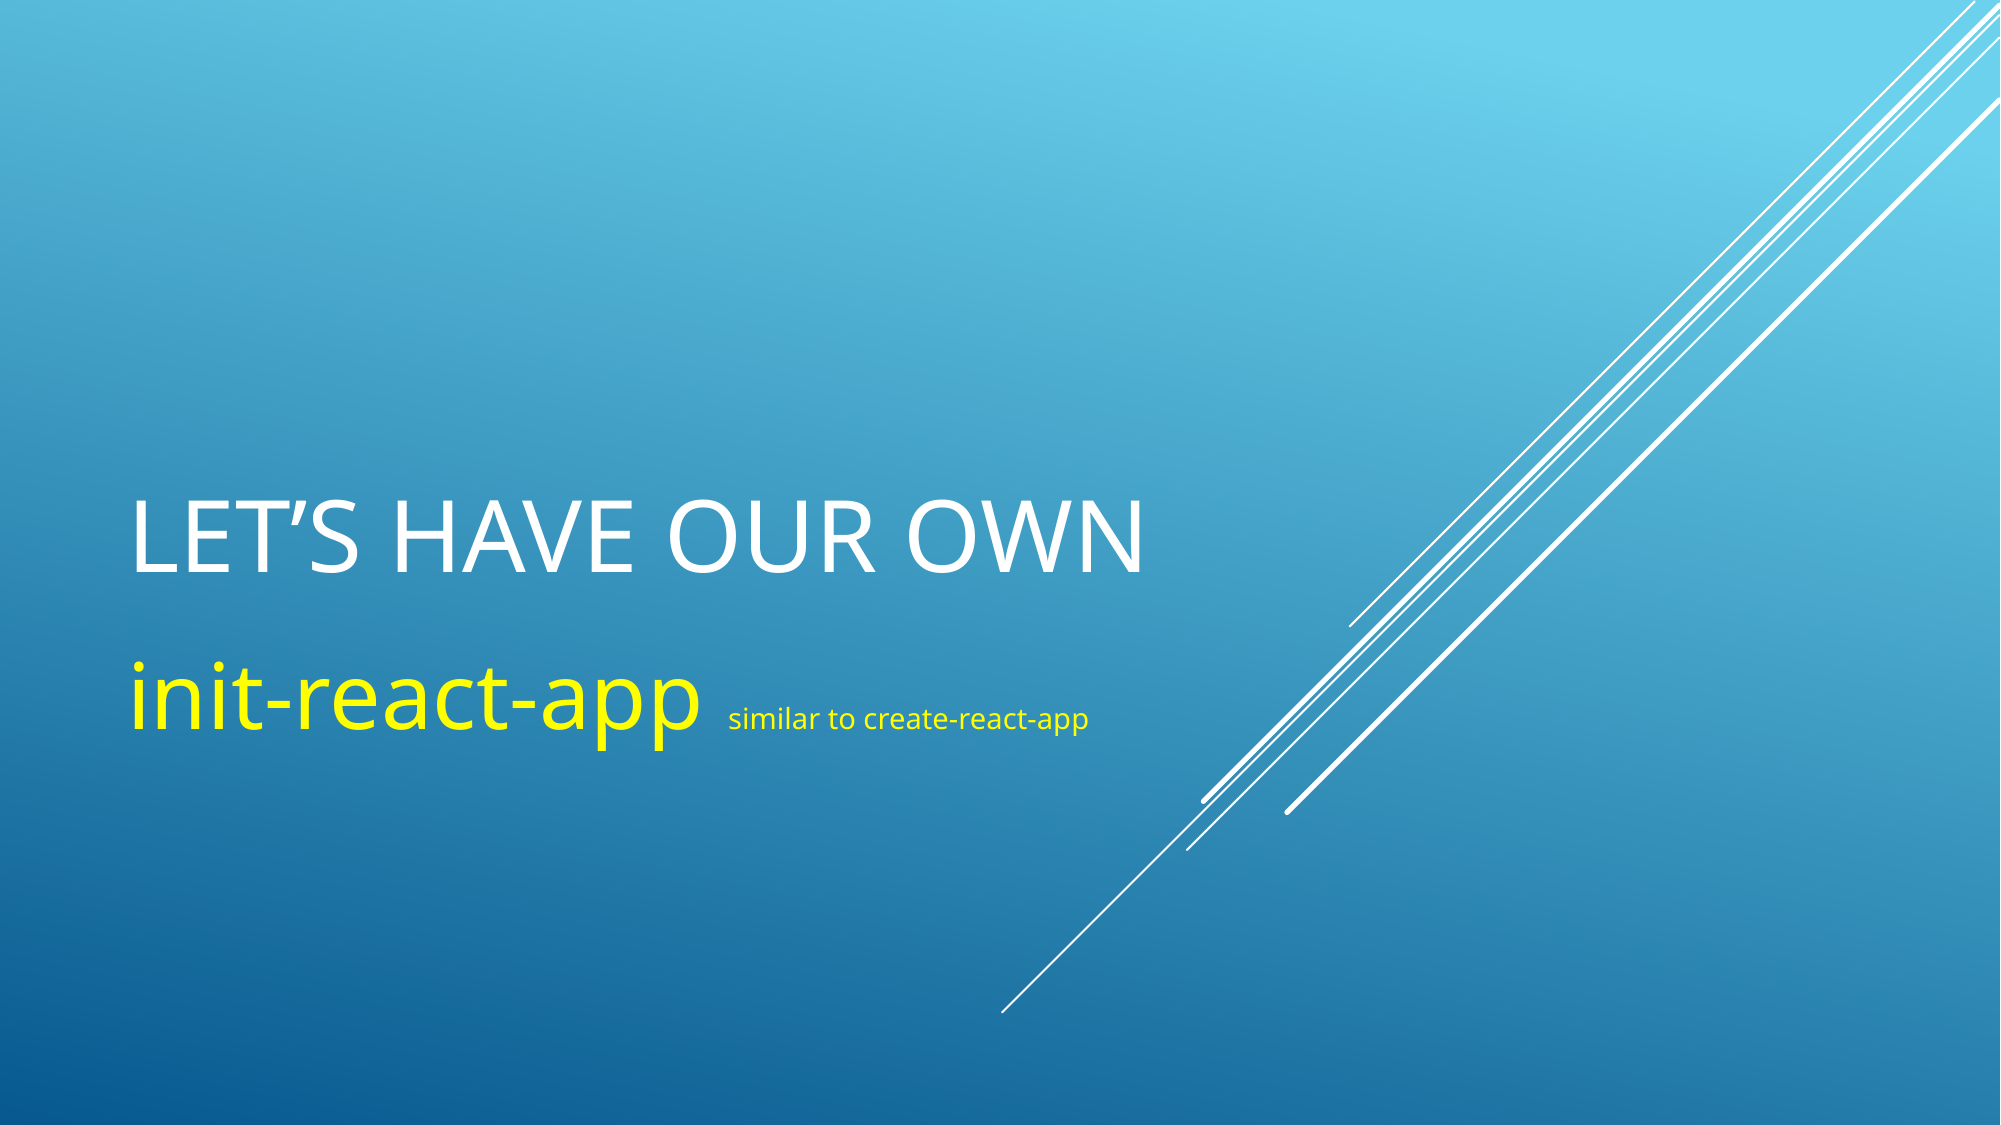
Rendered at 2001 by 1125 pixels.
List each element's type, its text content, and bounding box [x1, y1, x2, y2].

title LeT’s have our own [112, 112, 1425, 600]
subtitle init-react-app similar to create-react-app [112, 630, 1317, 950]
